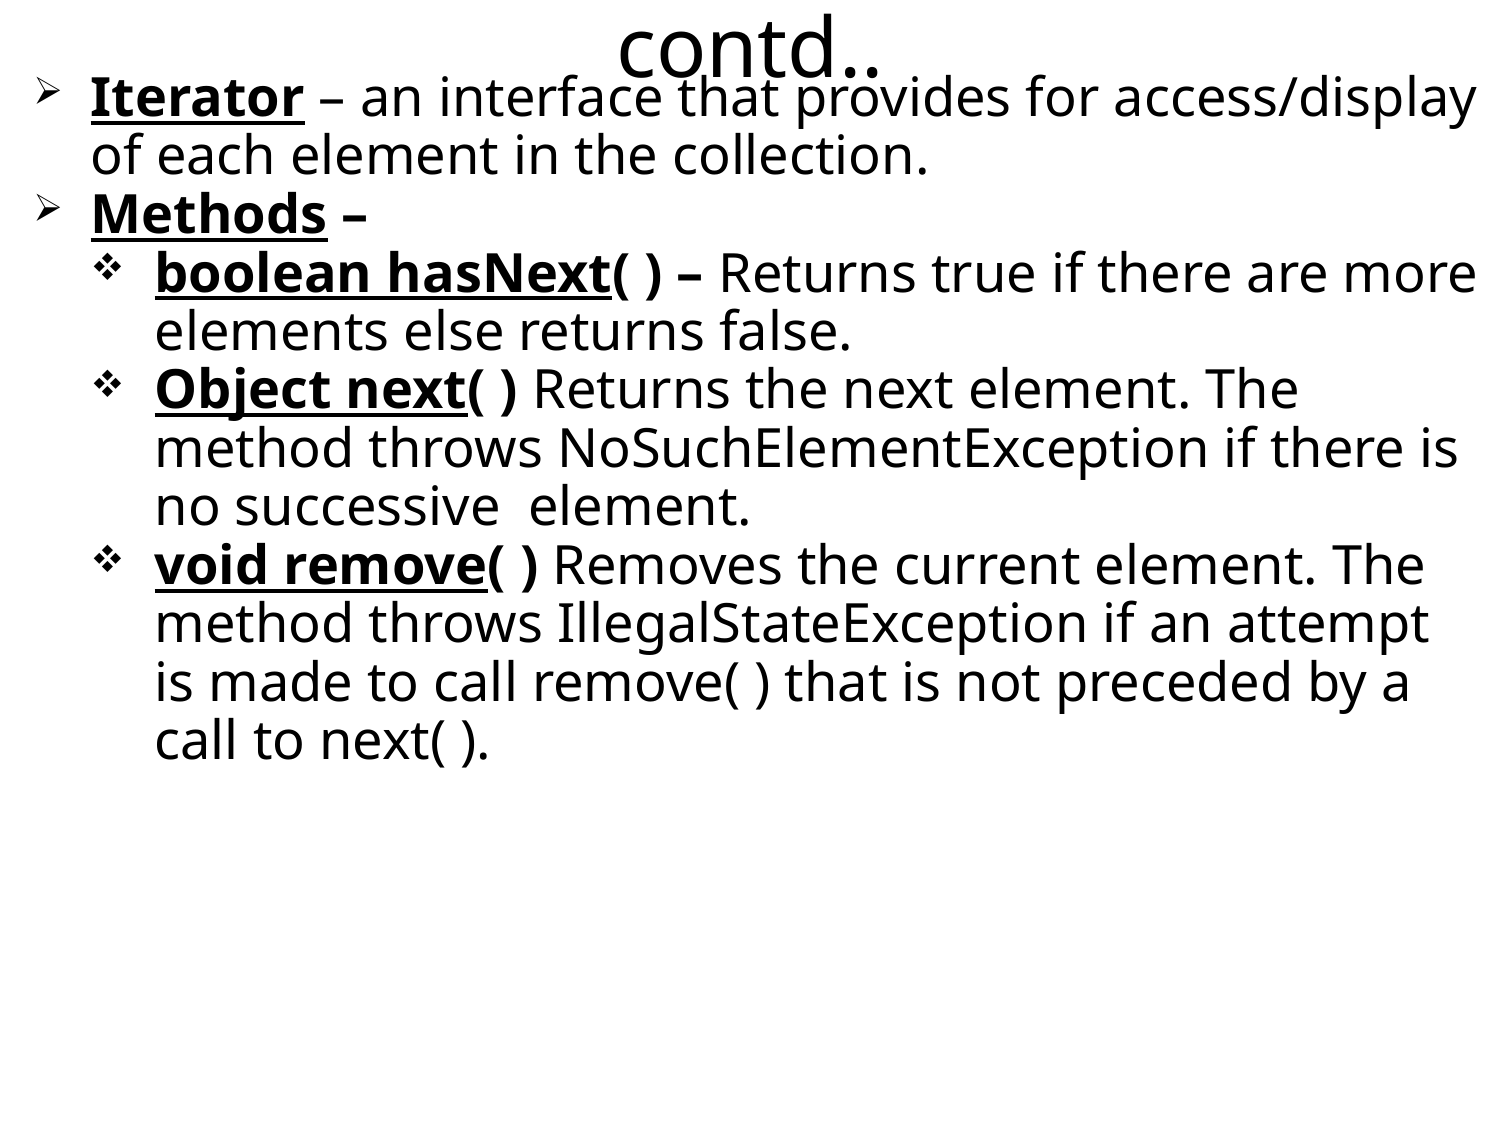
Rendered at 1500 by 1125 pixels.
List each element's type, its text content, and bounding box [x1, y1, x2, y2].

text_box Iterator – an interface that provides for access/display of each element in the collection. Methods – boolean hasNext( ) – Returns true if there are more elements else returns false. Object next( ) Returns the next element. The method throws NoSuchElementException if there is no successive element. void remove( ) Removes the current element. The method throws IllegalStateException if an attempt is made to call remove( ) that is not preceded by a call to next( ). [0, 62, 1500, 1125]
text_box contd.. [0, 12, 1500, 62]
